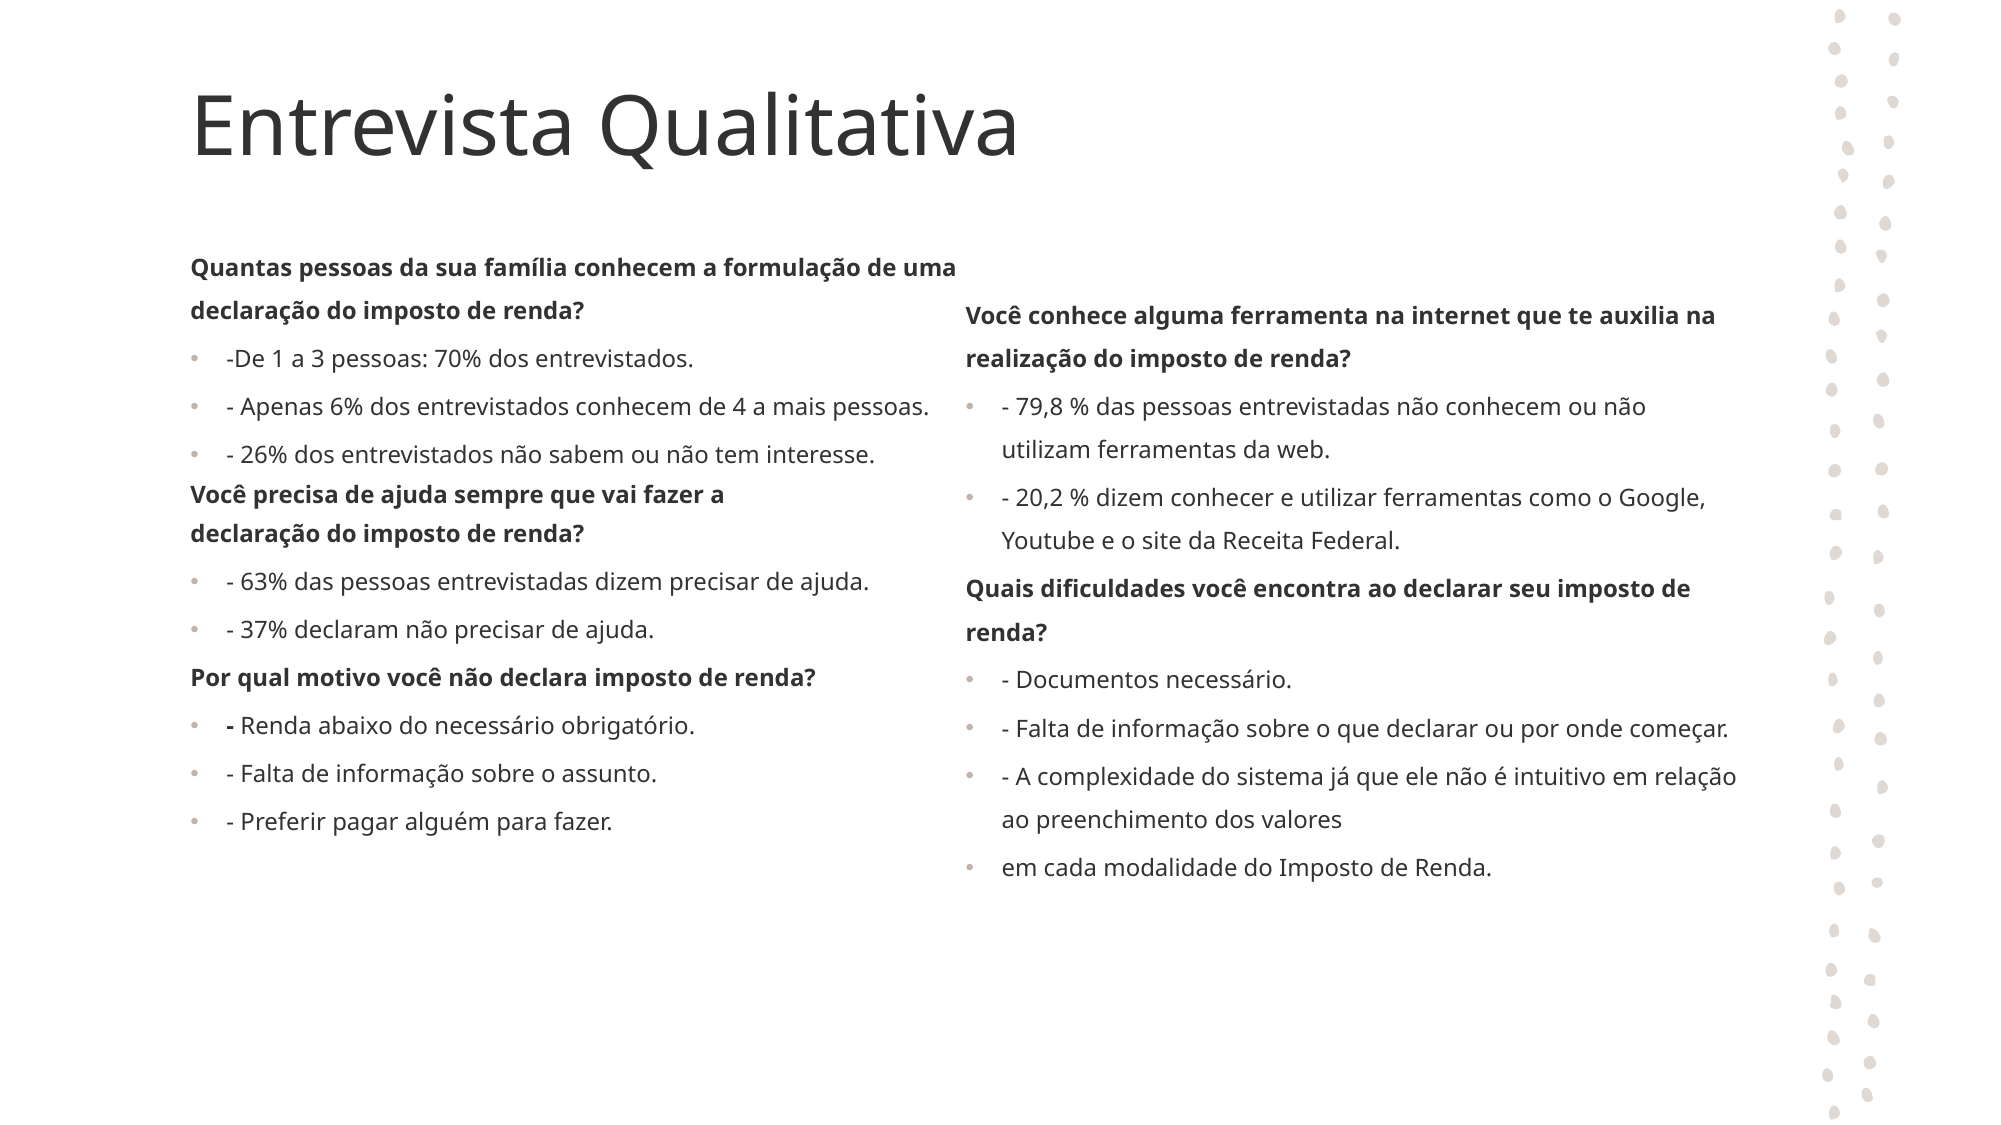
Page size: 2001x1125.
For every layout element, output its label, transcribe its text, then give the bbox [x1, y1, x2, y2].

title Entrevista Qualitativa [175, 12, 1756, 230]
list Quantas pessoas da sua família conhecem a formulação de uma declaração do imposto de renda? -De 1 a 3 pessoas: 70% dos entrevistados. - Apenas 6% dos entrevistados conhecem de 4 a mais pessoas. - 26% dos entrevistados não sabem ou não tem interesse. Você precisa de ajuda sempre que vai fazer a declaração do imposto de renda? - 63% das pessoas entrevistadas dizem precisar de ajuda. - 37% declaram não precisar de ajuda. Por qual motivo você não declara imposto de renda? - Renda abaixo do necessário obrigatório. - Falta de informação sobre o assunto. - Preferir pagar alguém para fazer. Você conhece alguma ferramenta na internet que te auxilia na realização do imposto de renda? - 79,8 % das pessoas entrevistadas não conhecem ou não utilizam ferramentas da web. - 20,2 % dizem conhecer e utilizar ferramentas como o Google, Youtube e o site da Receita Federal. Quais dificuldades você encontra ao declarar seu imposto de renda? - Documentos necessário. - Falta de informação sobre o que declarar ou por onde começar. - A complexidade do sistema já que ele não é intuitivo em relação ao preenchimento dos valores em cada modalidade do Imposto de Renda. [175, 230, 1756, 1031]
